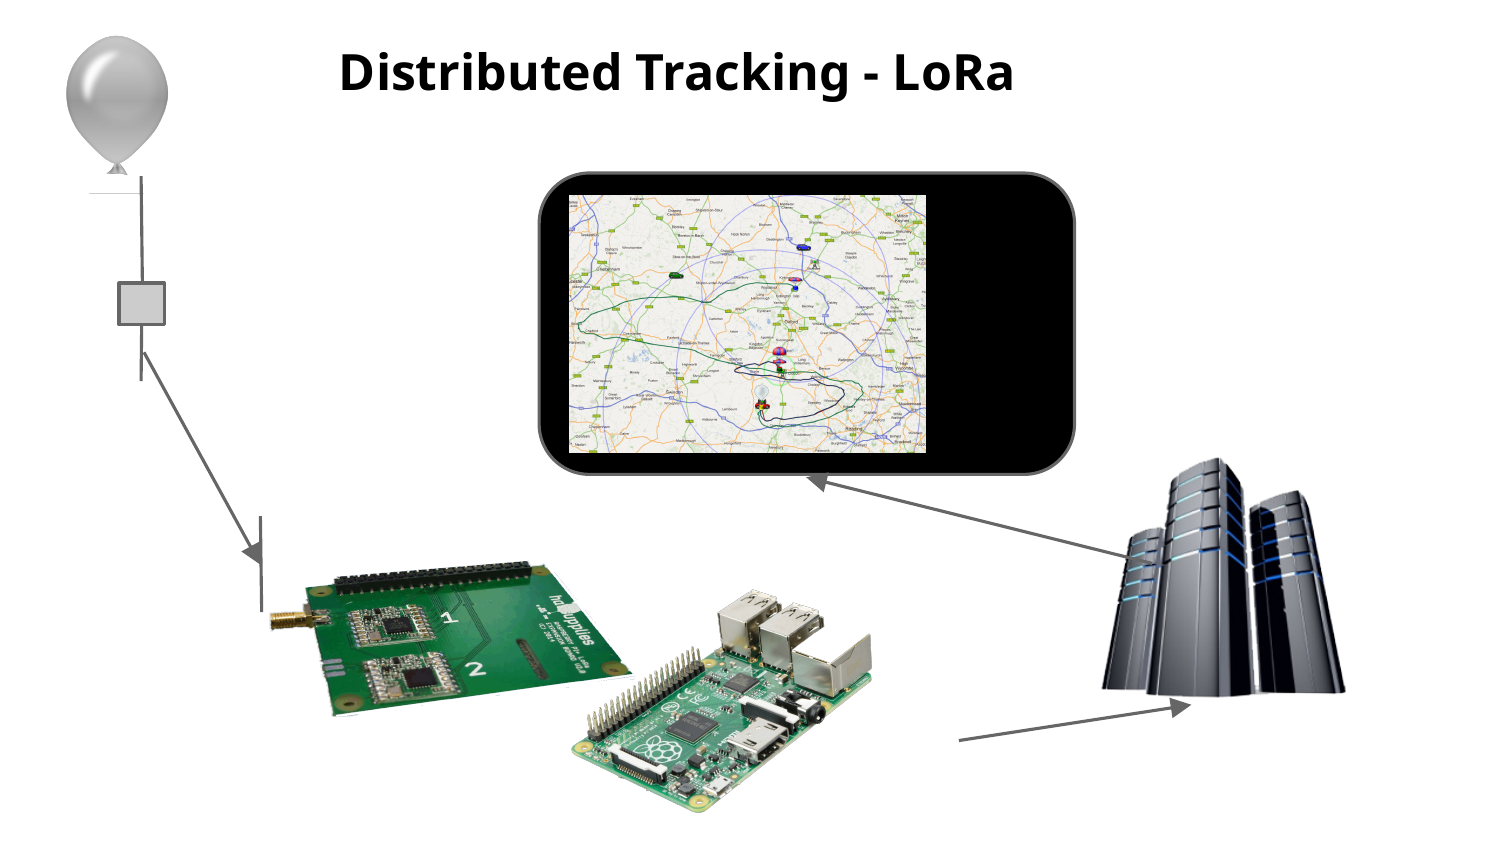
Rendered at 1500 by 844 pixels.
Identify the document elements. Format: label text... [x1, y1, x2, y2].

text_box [805, 477, 1153, 564]
picture [568, 194, 927, 454]
picture [268, 559, 873, 814]
text_box [118, 282, 165, 325]
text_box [958, 704, 1192, 741]
picture [1031, 423, 1407, 706]
picture [41, 23, 192, 194]
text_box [143, 351, 261, 565]
title Distributed Tracking - LoRa [323, 33, 1477, 116]
text_box [539, 172, 1075, 475]
